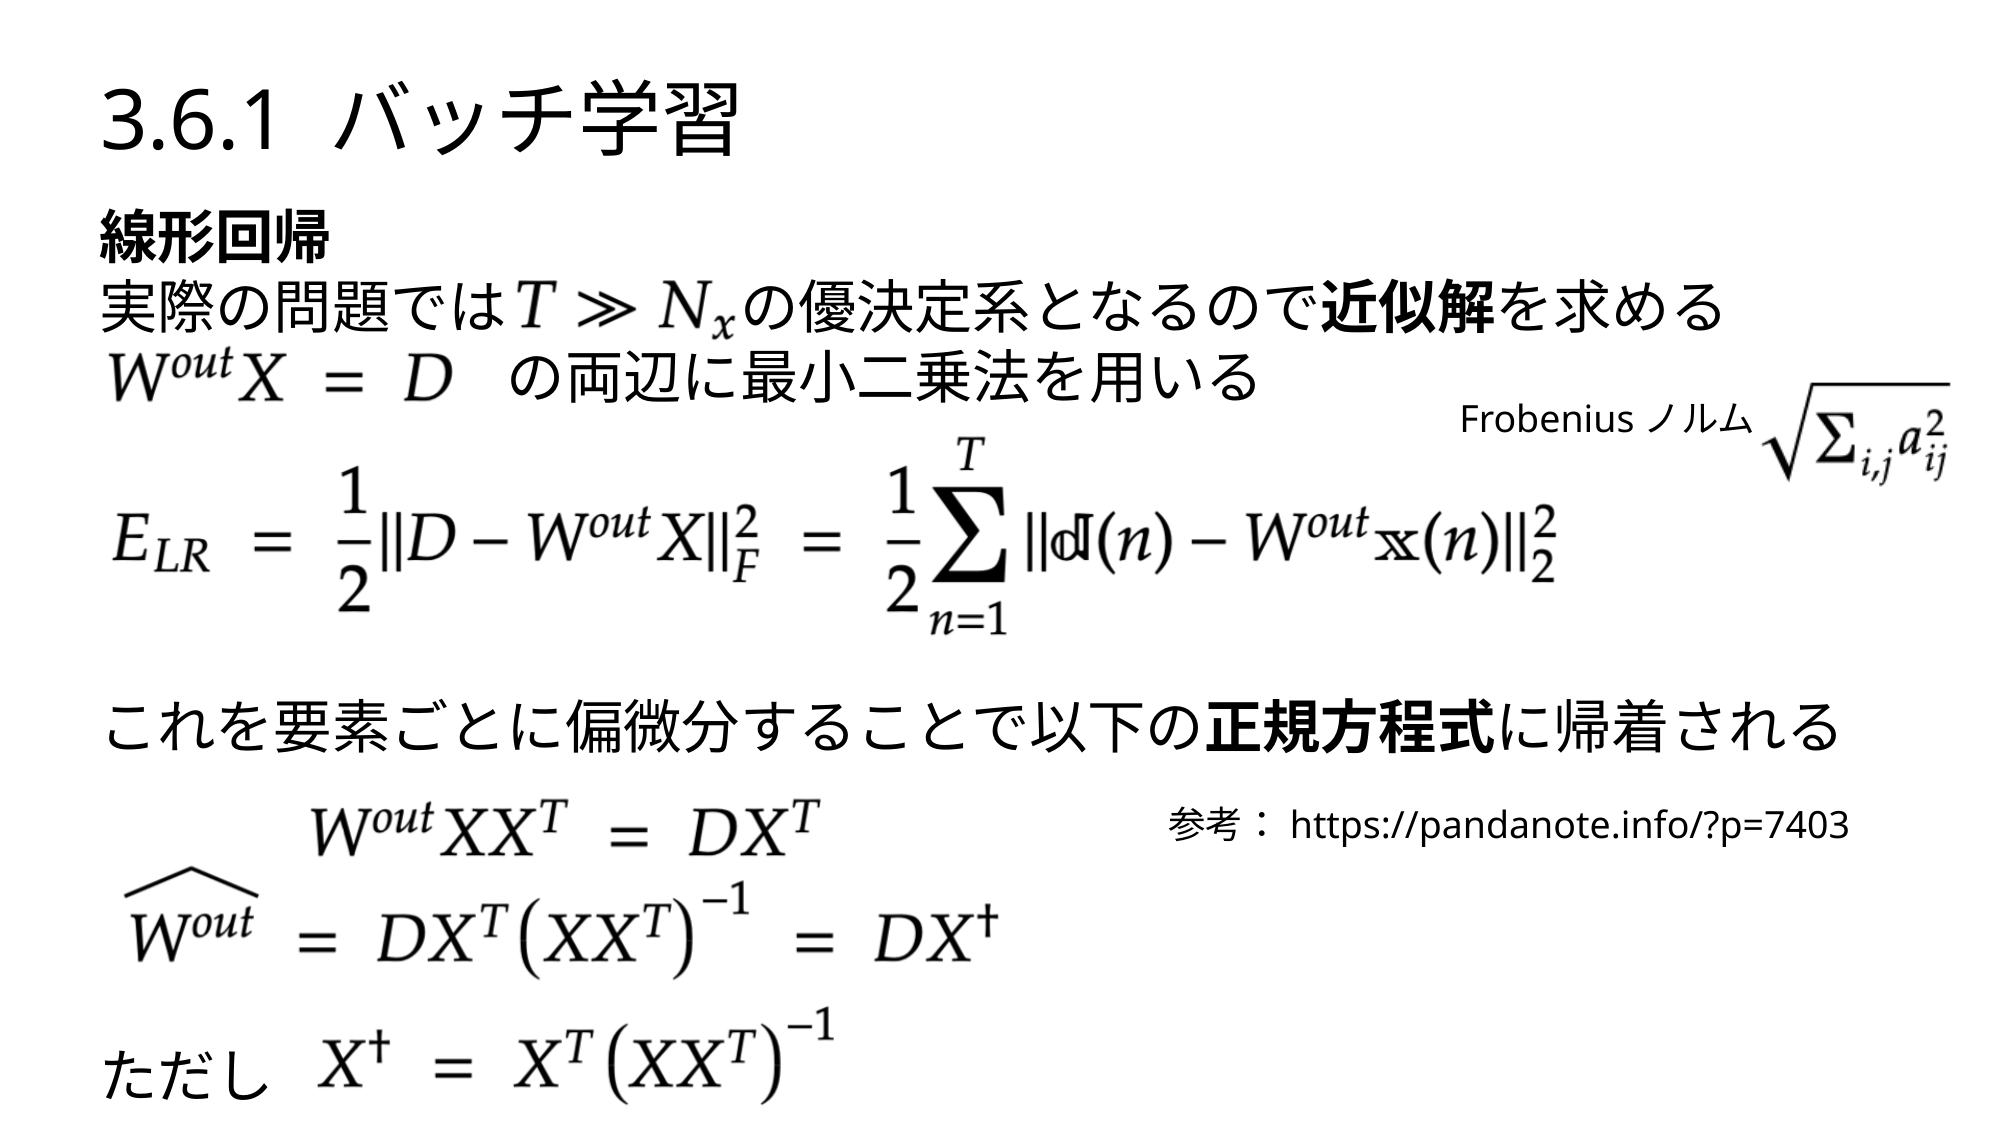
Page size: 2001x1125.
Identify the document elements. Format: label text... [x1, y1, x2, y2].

text_box Frobeniusノルム [1444, 388, 1733, 448]
picture [84, 425, 1608, 651]
picture [1733, 345, 1970, 522]
picture [84, 786, 1016, 991]
text_box 線形回帰 実際の問題では の優決定系となるので近似解を求める の両辺に最小二乗法を用いる これを要素ごとに偏微分することで以下の正規方程式に帰着される ただし [84, 192, 1974, 1117]
text_box 3.6.1 バッチ学習 [85, 58, 761, 174]
picture [84, 254, 774, 412]
text_box 参考：https://pandanote.info/?p=7403 [1153, 793, 1866, 854]
picture [295, 997, 1030, 1125]
